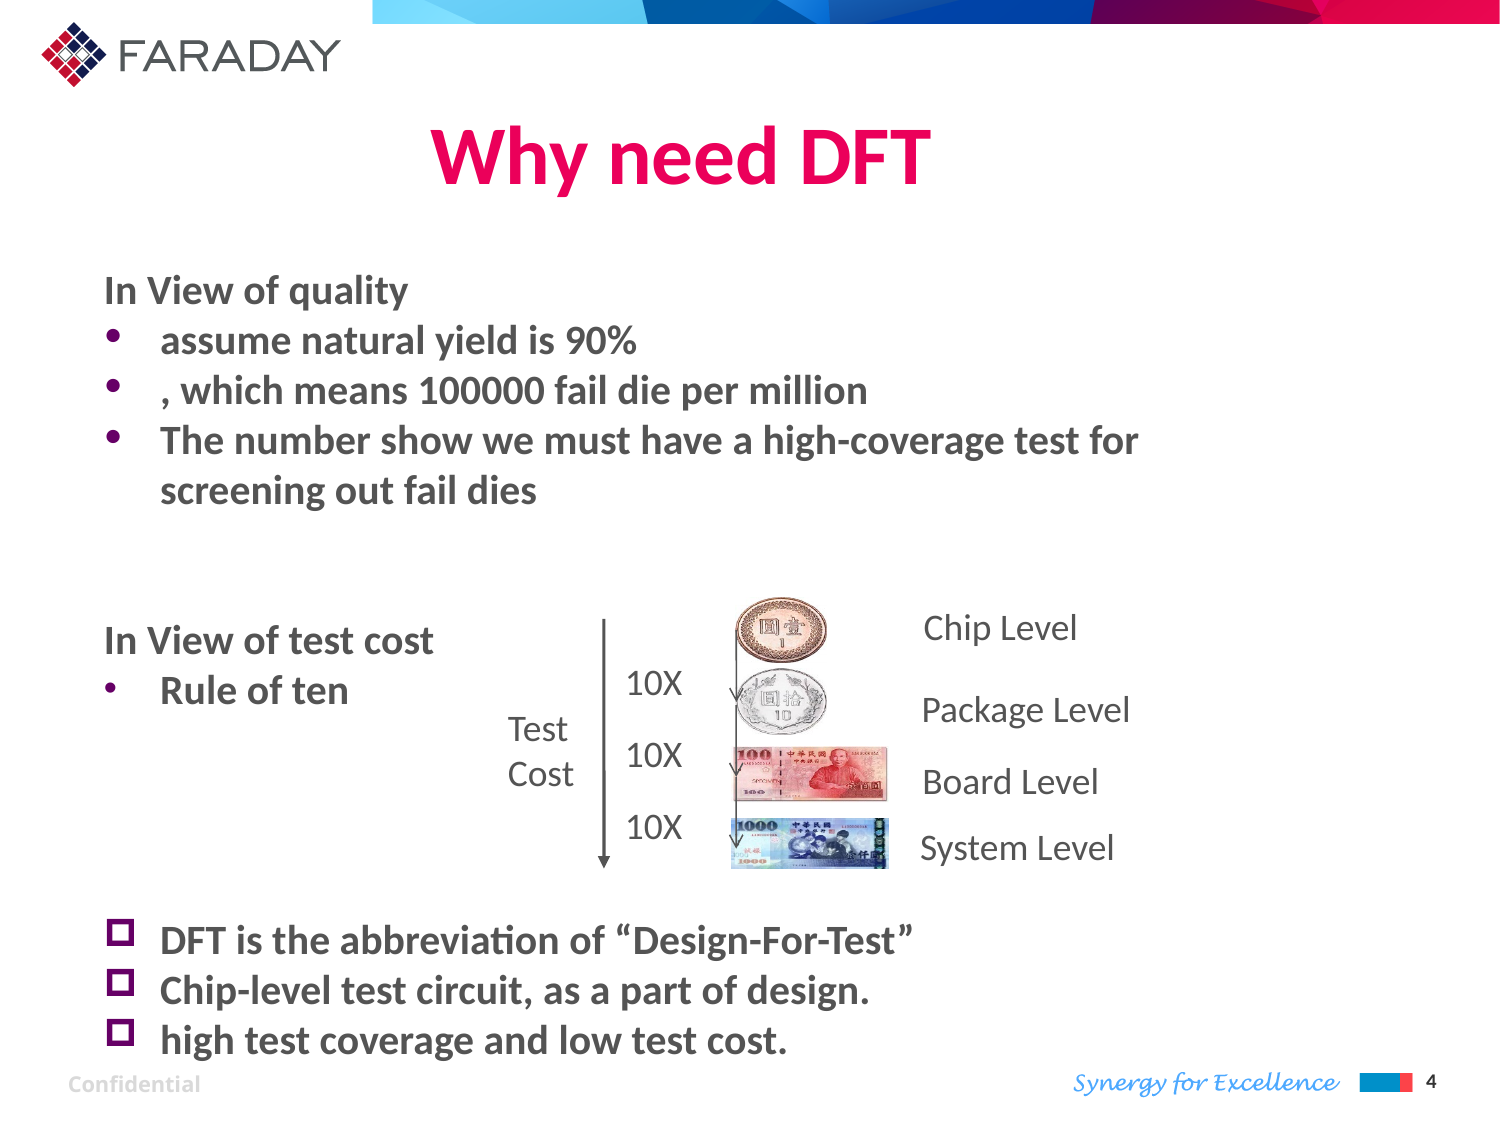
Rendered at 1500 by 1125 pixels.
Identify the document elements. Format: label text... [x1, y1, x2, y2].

title Why need DFT [63, 62, 1299, 241]
text_box In View of quality assume natural yield is 90% , which means 100000 fail die per million The number show we must have a high-coverage test for screening out fail dies In View of test cost Rule of ten DFT is the abbreviation of “Design-For-Test” Chip-level test circuit, as a part of design. high test coverage and low test cost. [89, 255, 1326, 1071]
picture [0, 0, 1500, 1125]
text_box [496, 595, 1145, 869]
